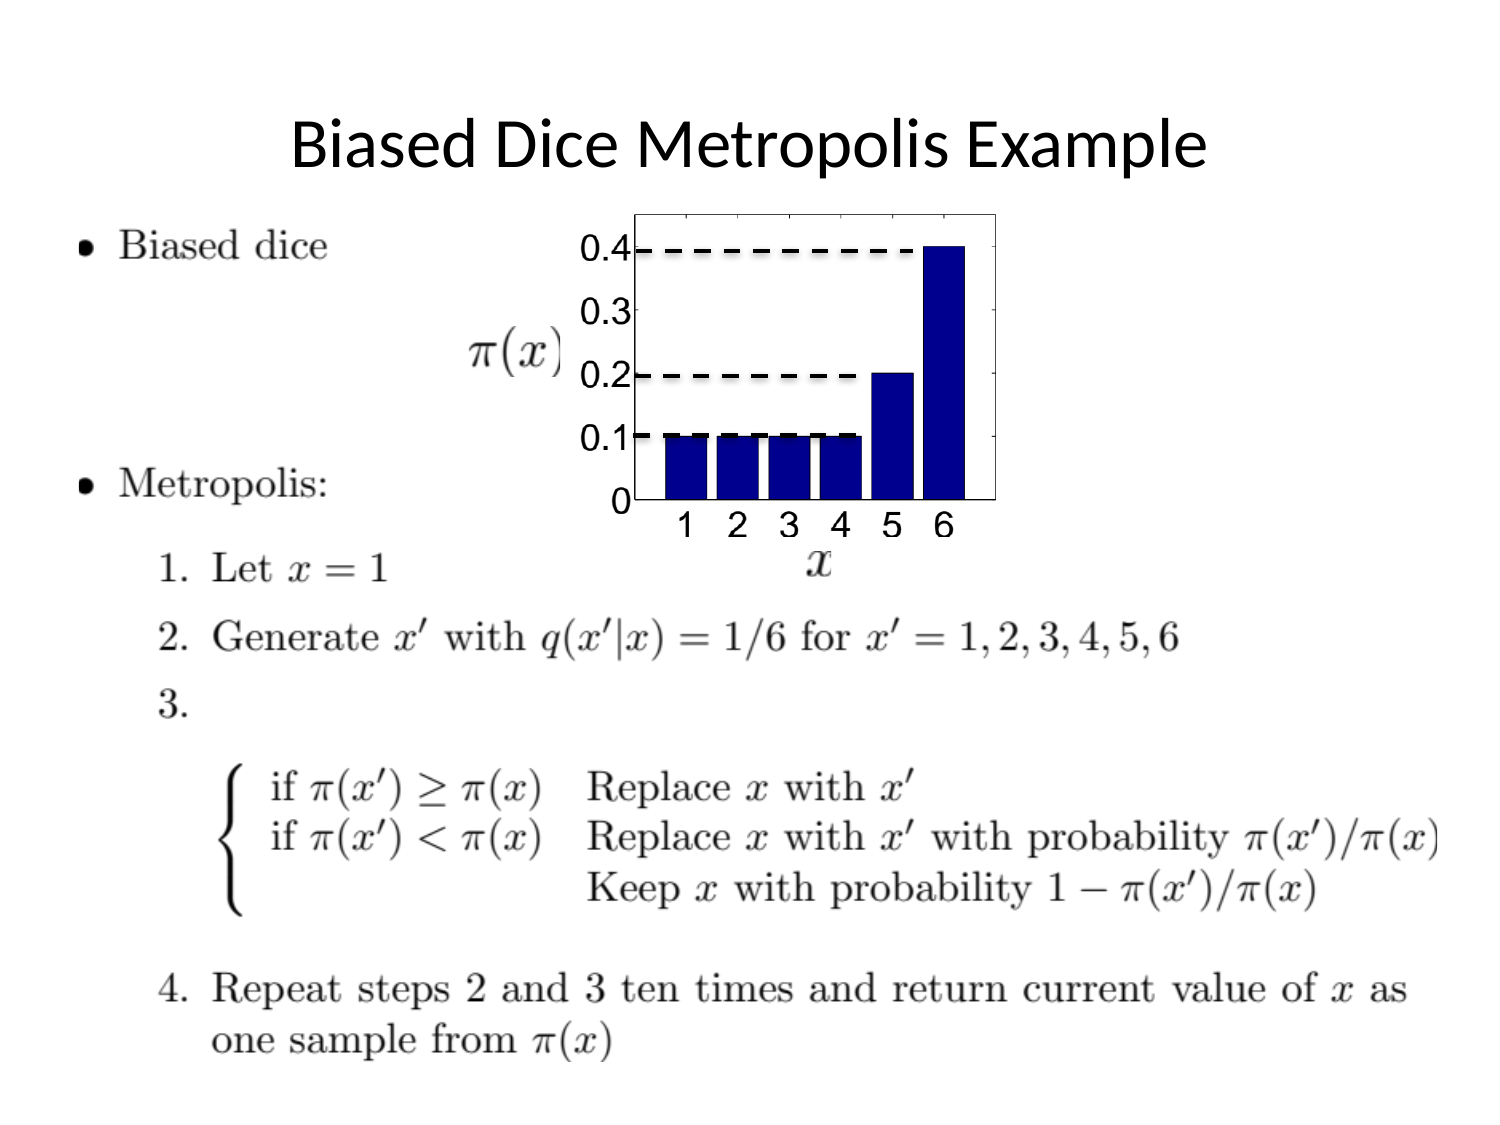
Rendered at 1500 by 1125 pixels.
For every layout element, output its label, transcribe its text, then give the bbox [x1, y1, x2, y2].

title Biased Dice Metropolis Example [75, 45, 1425, 229]
picture [78, 211, 1438, 1063]
